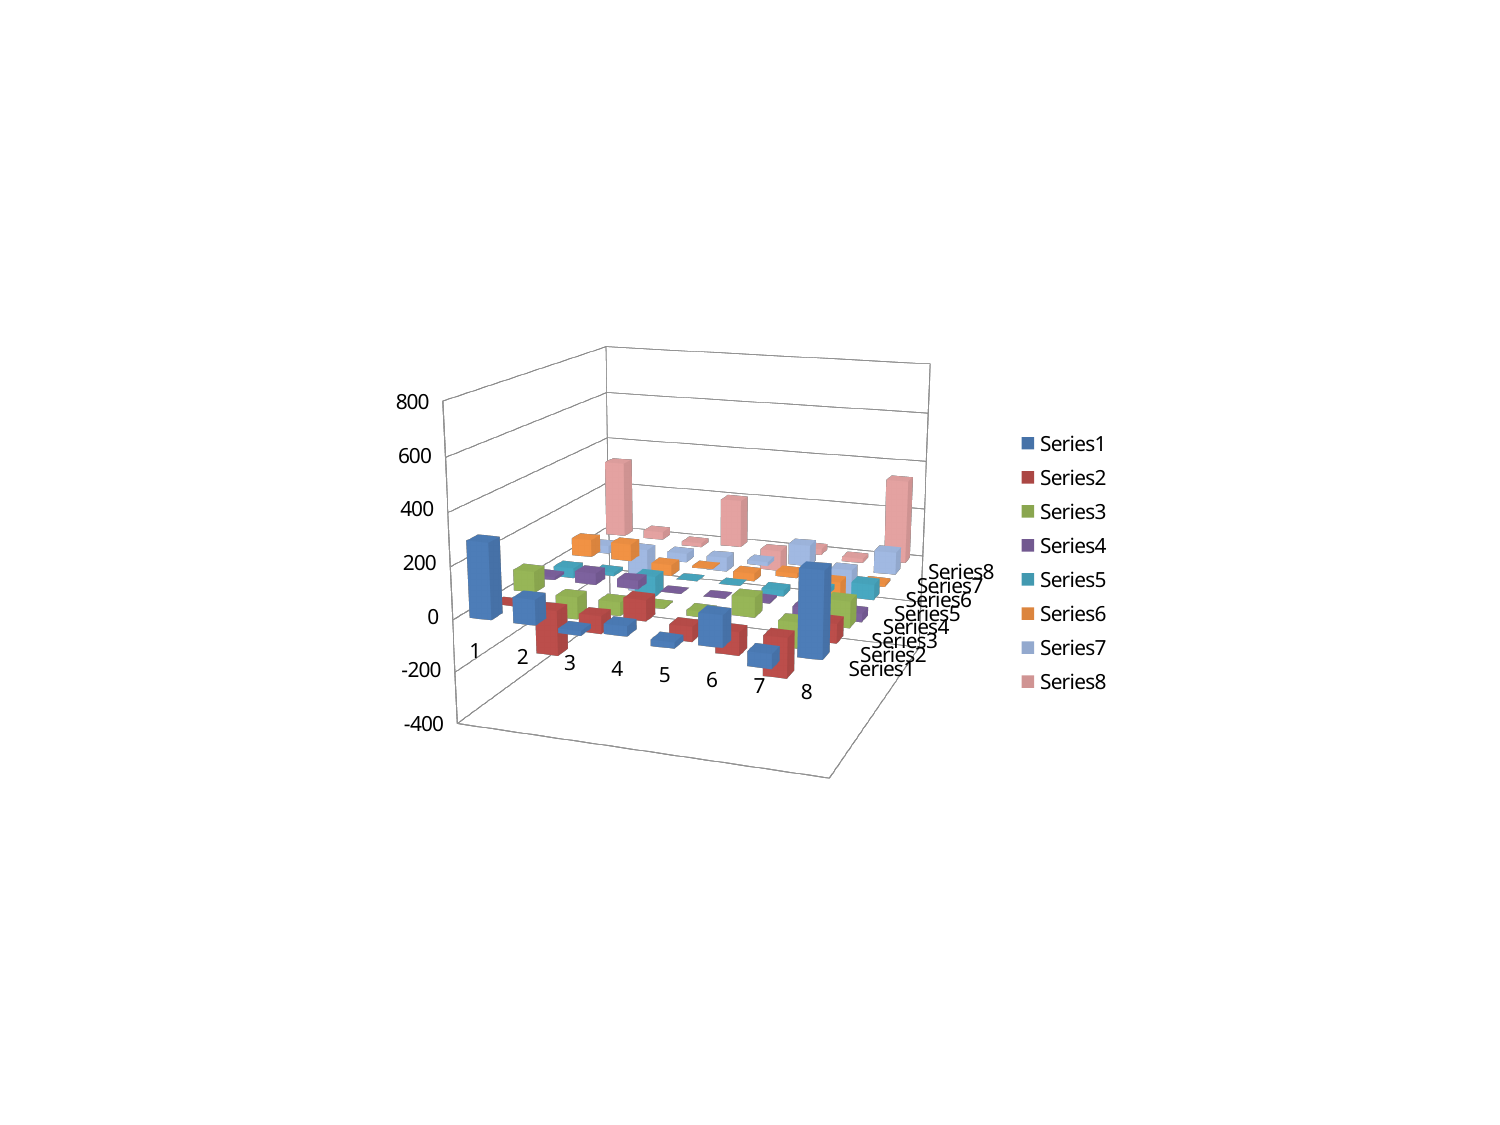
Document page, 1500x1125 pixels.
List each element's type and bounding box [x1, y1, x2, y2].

chart [374, 337, 1126, 788]
